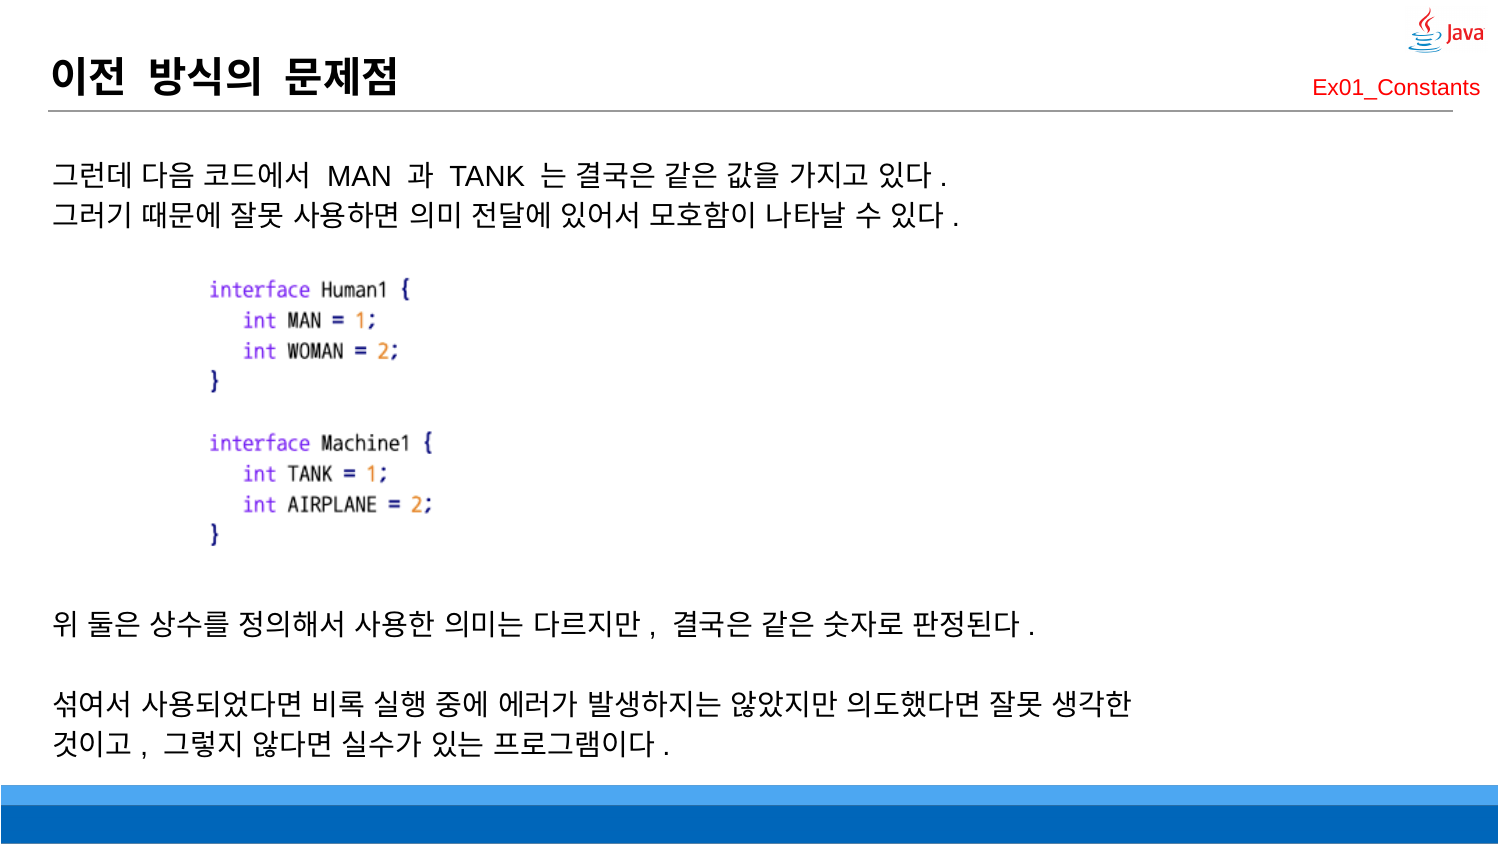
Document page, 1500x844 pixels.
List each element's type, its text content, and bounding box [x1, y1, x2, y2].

text_box 그런데 다음 코드에서 MAN 과 TANK 는 결국은 같은 값을 가지고 있다. 그러기 때문에 잘못 사용하면 의미 전달에 있어서 모호함이 나타날 수 있다. [37, 137, 1190, 248]
picture [197, 274, 532, 553]
text_box 위 둘은 상수를 정의해서 사용한 의미는 다르지만, 결국은 같은 숫자로 판정된다. 섞여서 사용되었다면 비록 실행 중에 에러가 발생하지는 않았지만 의도했다면 잘못 생각한 것이고, 그렇지 않다면 실수가 있는 프로그램이다. [37, 585, 1232, 777]
title 이전 방식의 문제점 [35, 35, 1269, 117]
text_box Ex01_Constants [1003, 52, 1496, 115]
picture [0, 785, 1500, 844]
picture [1405, 6, 1488, 52]
